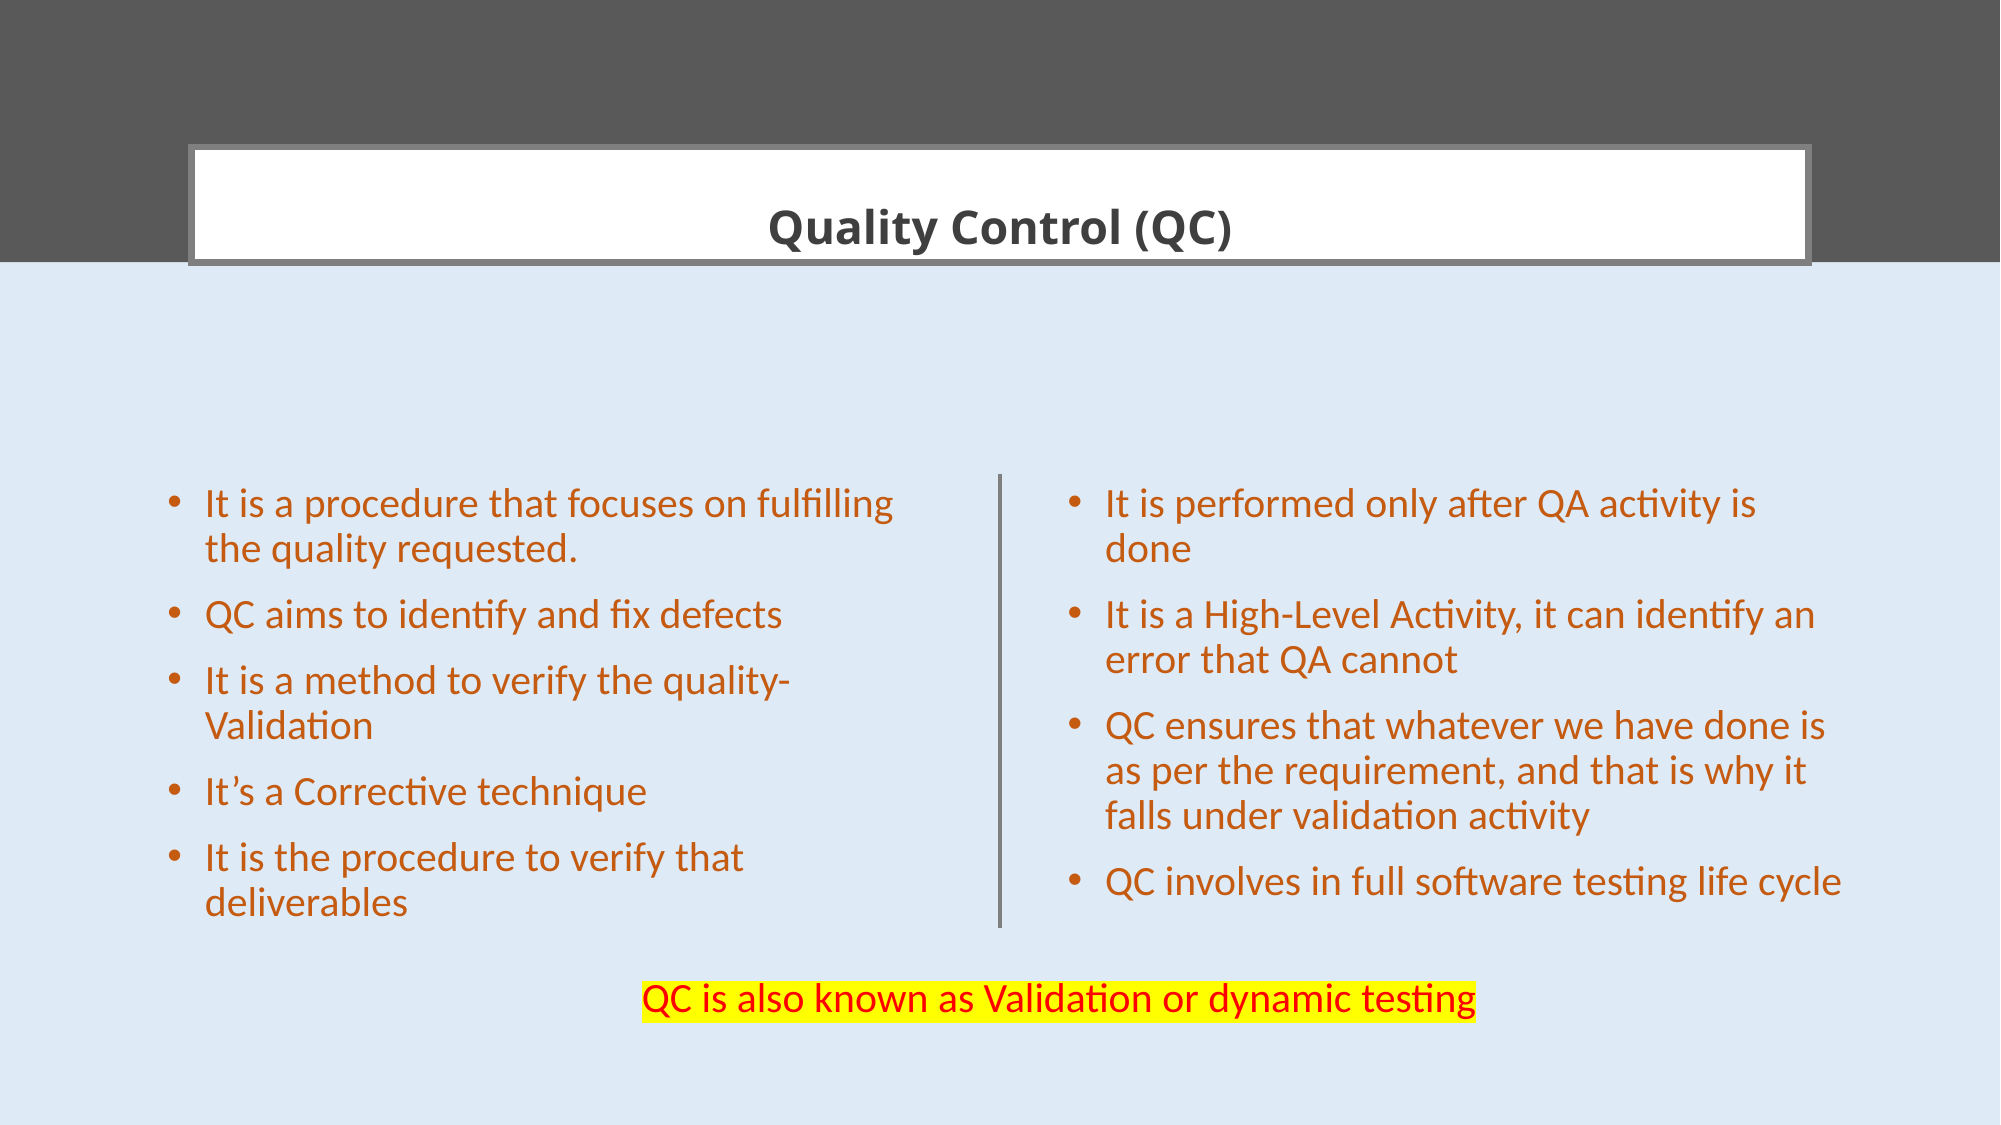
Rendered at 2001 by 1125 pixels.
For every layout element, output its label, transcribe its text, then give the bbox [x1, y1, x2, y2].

list It is a procedure that focuses on fulfilling the quality requested. QC aims to identify and fix defects It is a method to verify the quality-Validation It’s a Corrective technique It is the procedure to verify that deliverables [152, 473, 948, 961]
text_box [0, 0, 2000, 263]
title Quality Control (QC) [191, 146, 1809, 263]
text_box QC is also known as Validation or dynamic testing [626, 963, 1572, 1079]
list It is performed only after QA activity is done It is a High-Level Activity, it can identify an error that QA cannot QC ensures that whatever we have done is as per the requirement, and that is why it falls under validation activity QC involves in full software testing life cycle [1052, 473, 1862, 961]
